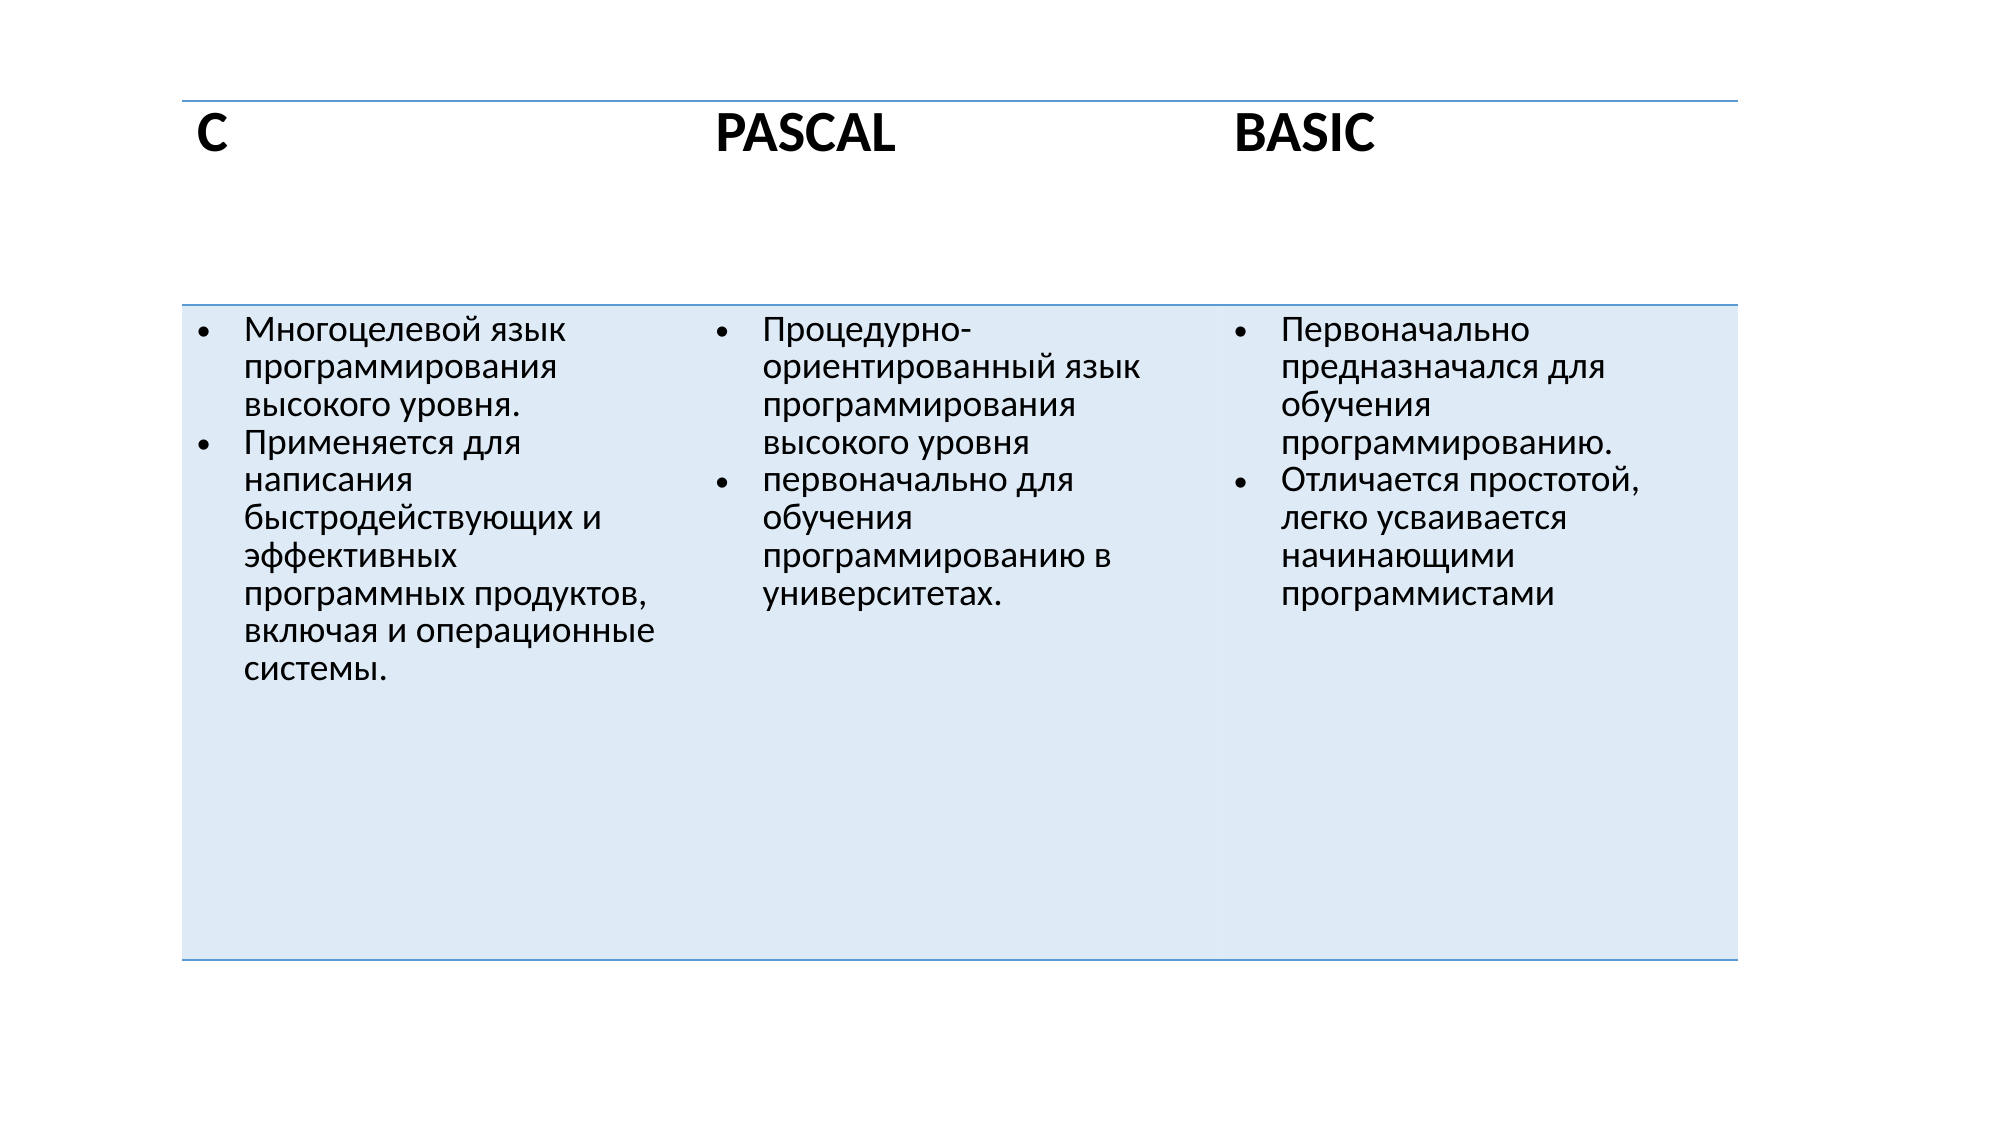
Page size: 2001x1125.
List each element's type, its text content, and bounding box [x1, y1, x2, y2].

table_cell Процедурно-ориентированный язык программирования высокого уровня первоначально для обучения программированию в университетах. [701, 306, 1219, 959]
table_cell Многоцелевой язык программирования высокого уровня. Применяется для написания быстродействующих и эффективных программных продуктов, включая и операционные системы. [182, 306, 701, 959]
table_header PASCAL [701, 102, 1219, 304]
table_cell Первоначально предназначался для обучения программированию. Отличается простотой, легко усваивается начинающими программистами [1219, 306, 1738, 959]
table_header BASIC [1219, 102, 1738, 304]
table_header C [182, 102, 701, 304]
